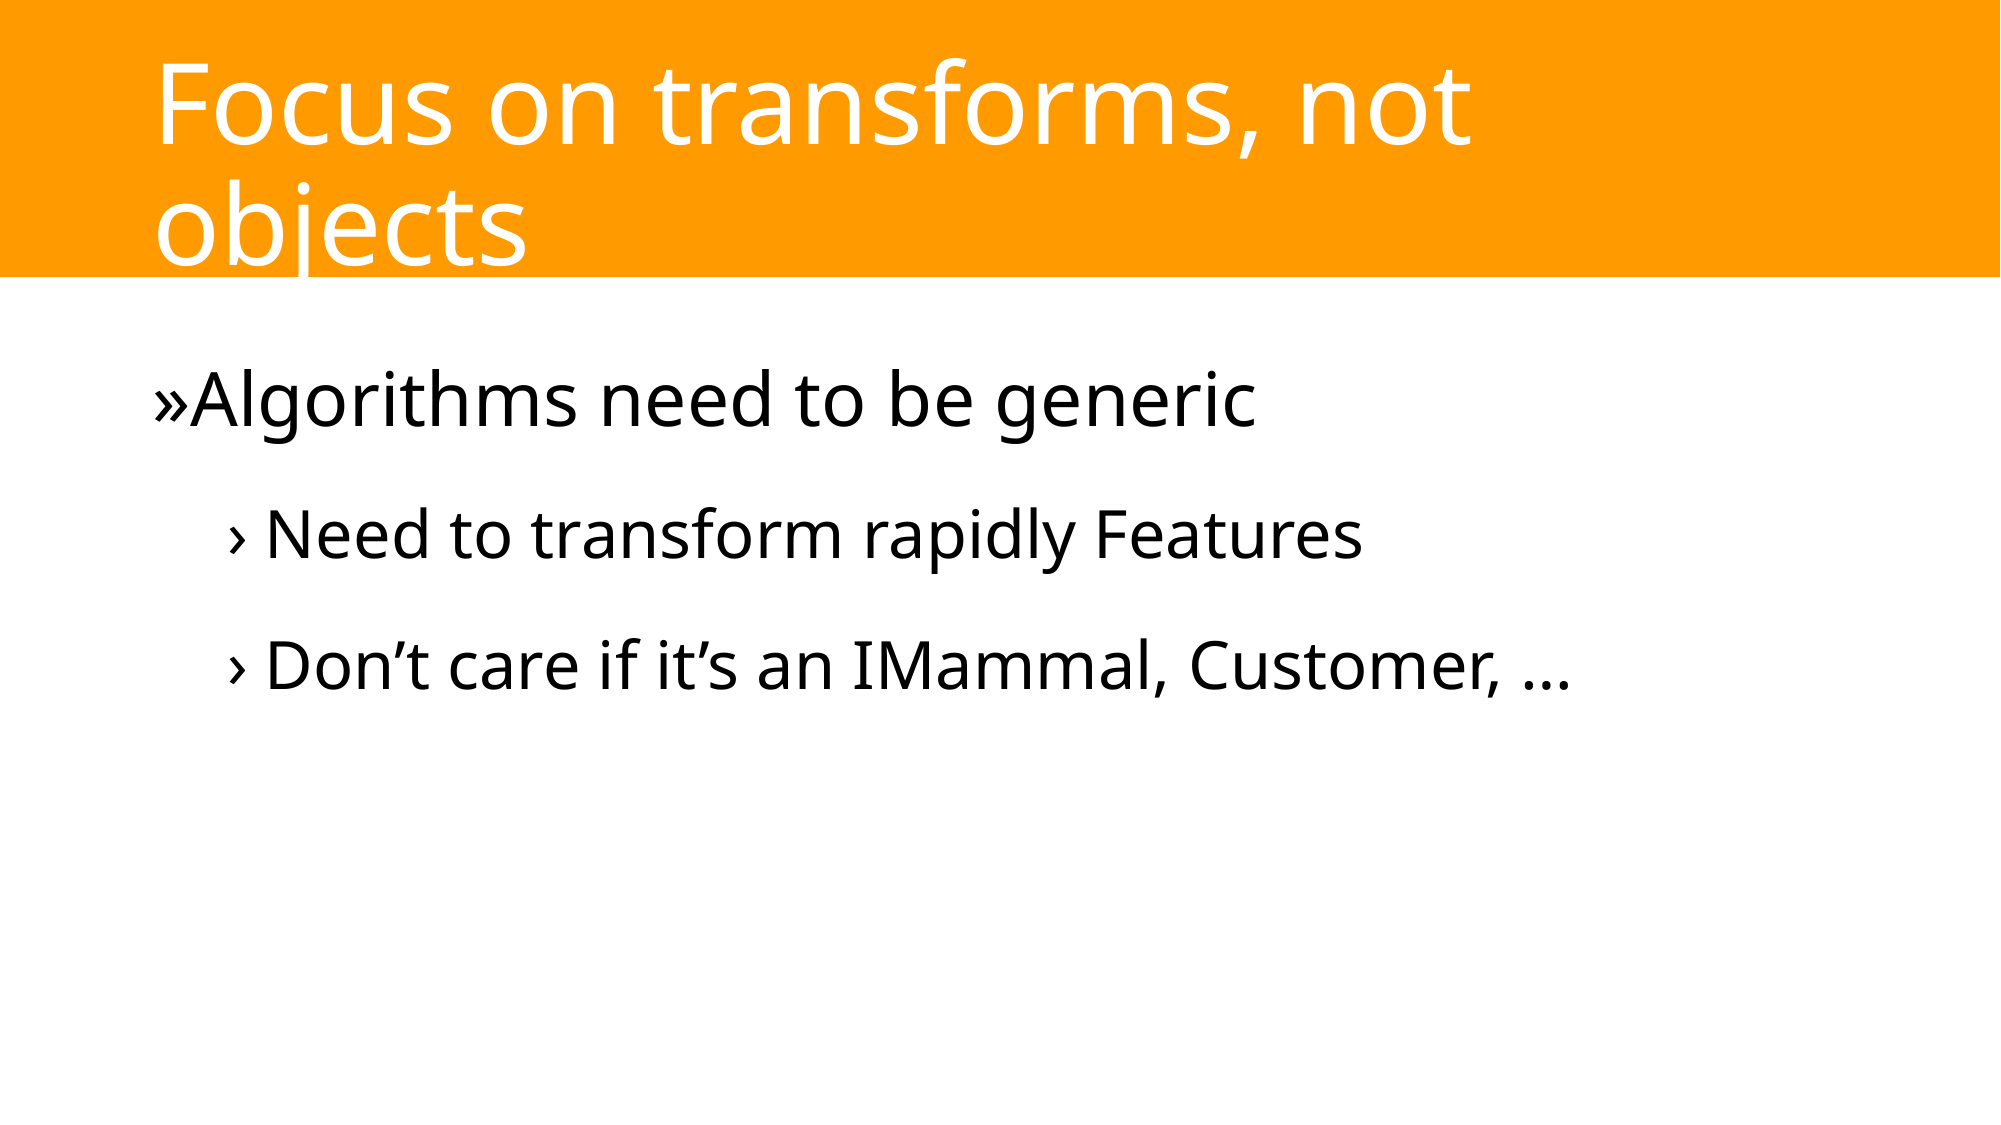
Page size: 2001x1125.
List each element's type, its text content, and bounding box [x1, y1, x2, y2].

title Focus on transforms, not objects [137, 59, 1863, 278]
list Algorithms need to be generic Need to transform rapidly Features Don’t care if it’s an IMammal, Customer, … [137, 299, 1863, 1014]
